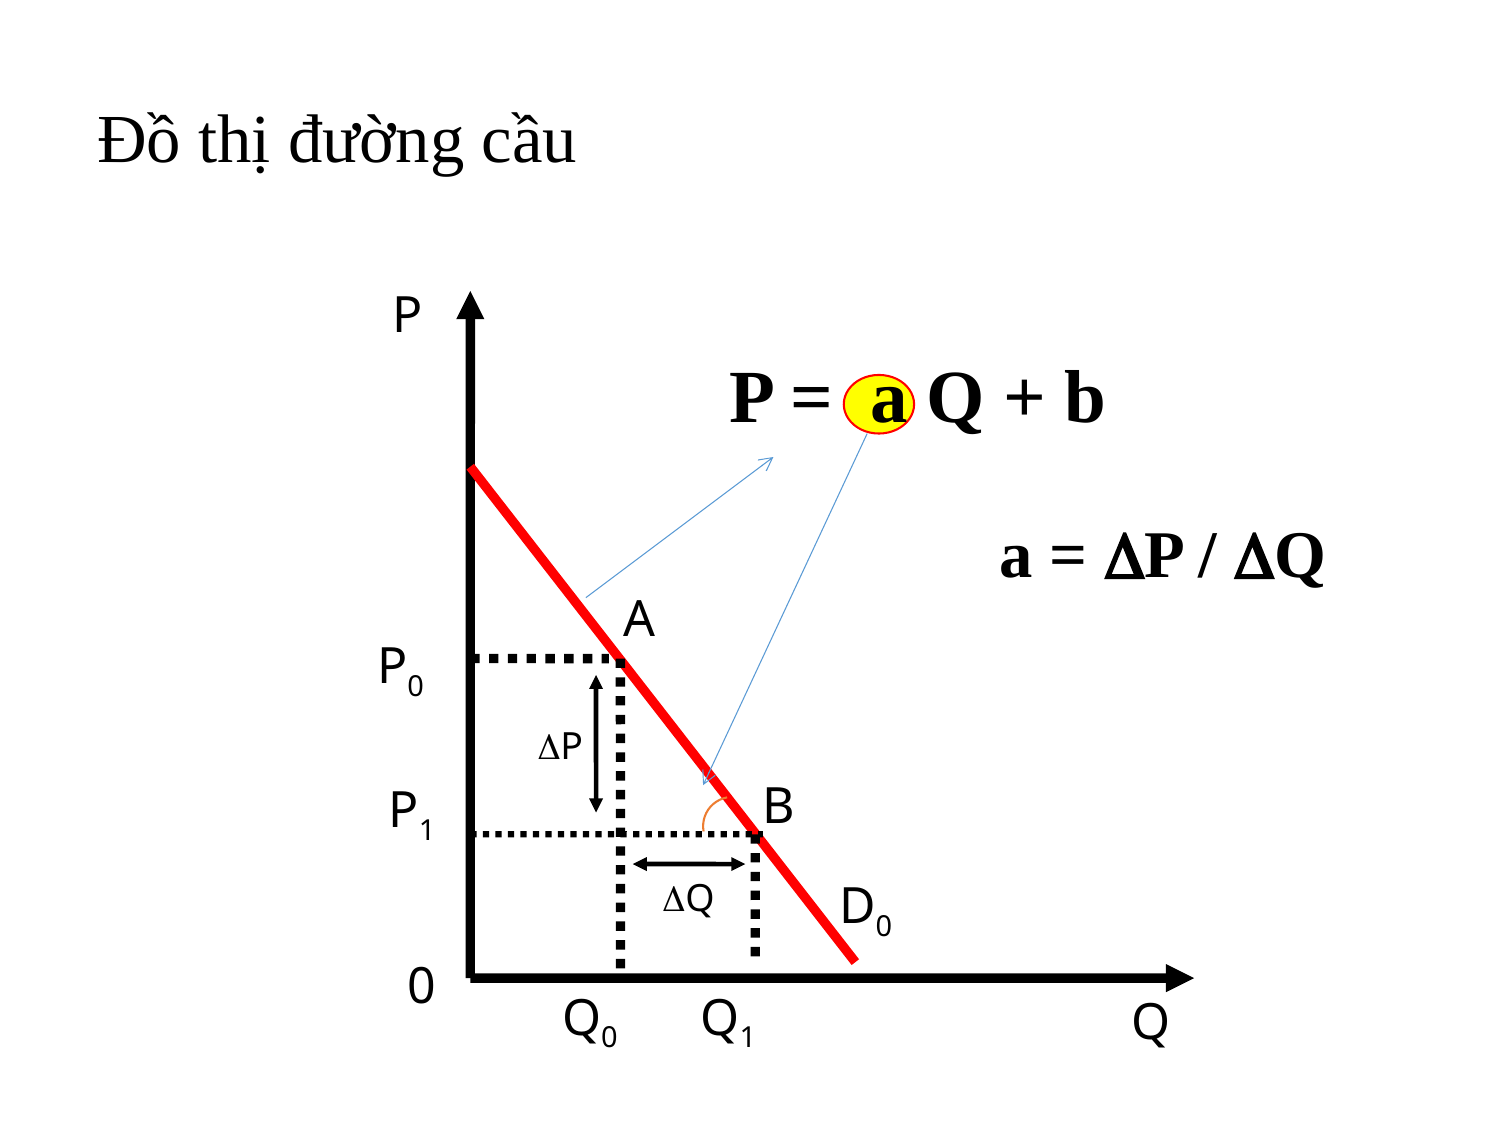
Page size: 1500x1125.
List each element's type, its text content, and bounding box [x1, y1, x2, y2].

title Đồ thị đường cầu [82, 46, 1432, 235]
text_box a = P / Q [1225, 503, 1454, 599]
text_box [609, 527, 961, 692]
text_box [585, 456, 774, 598]
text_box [362, 274, 1225, 1057]
